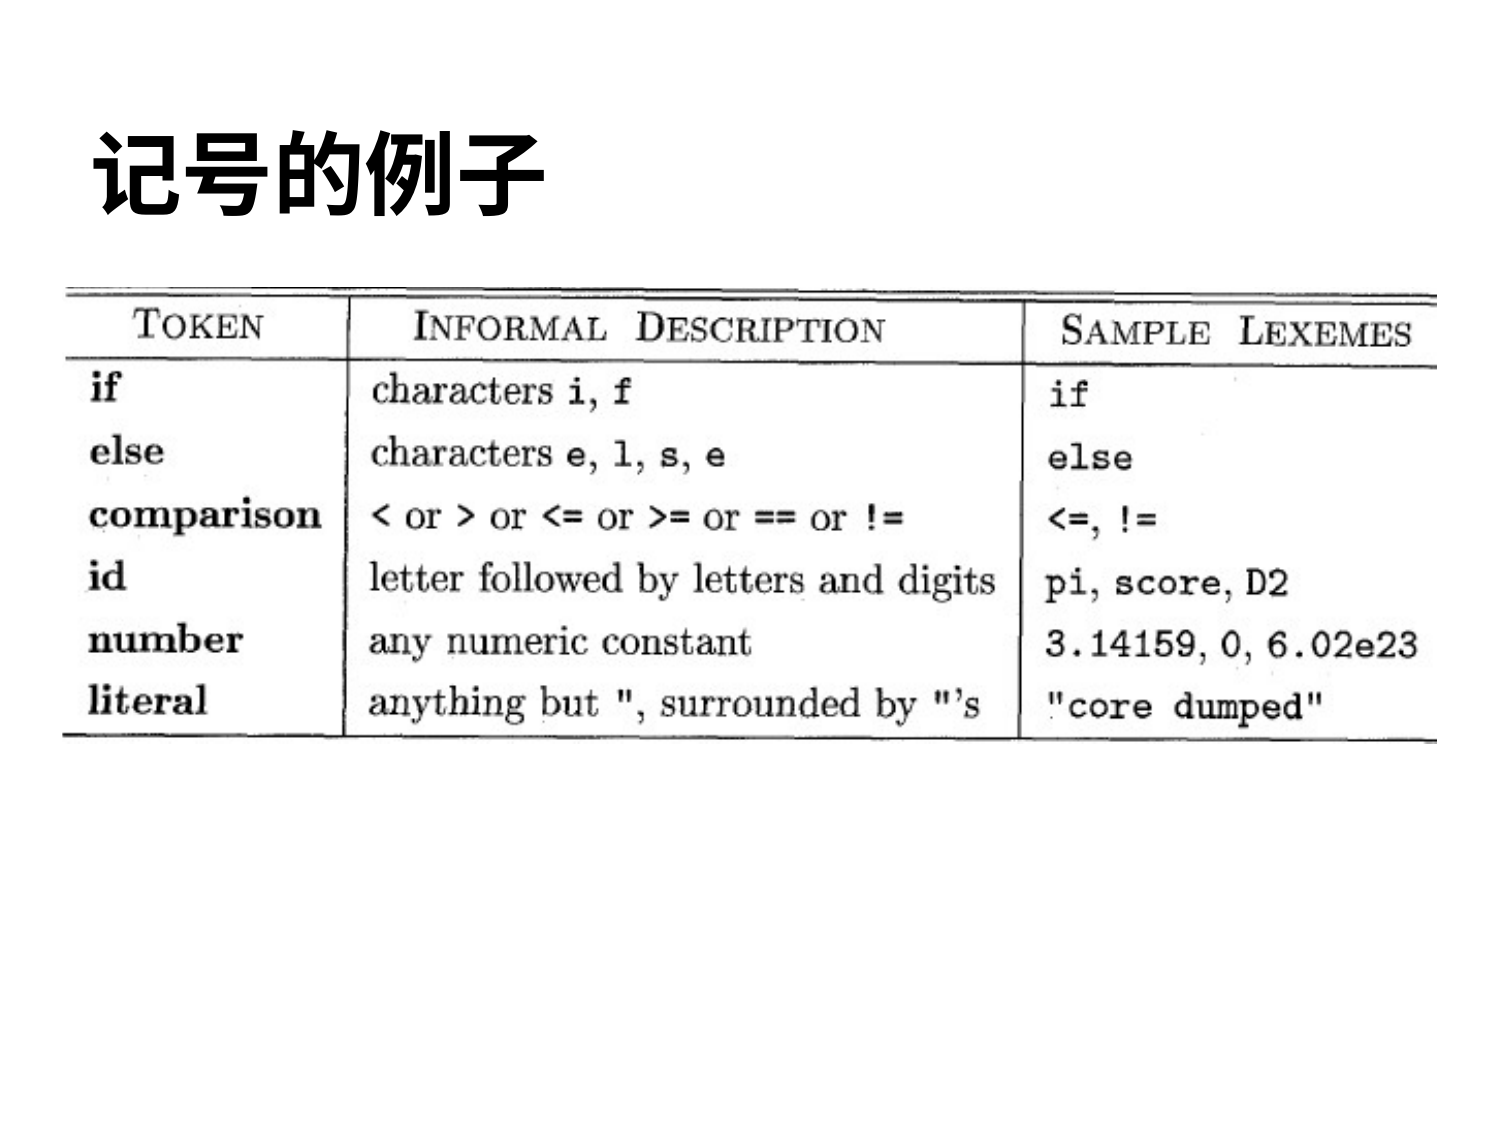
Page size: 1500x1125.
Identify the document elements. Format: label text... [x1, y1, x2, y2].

title 记号的例子 [87, 114, 551, 287]
text_box [62, 287, 1437, 744]
